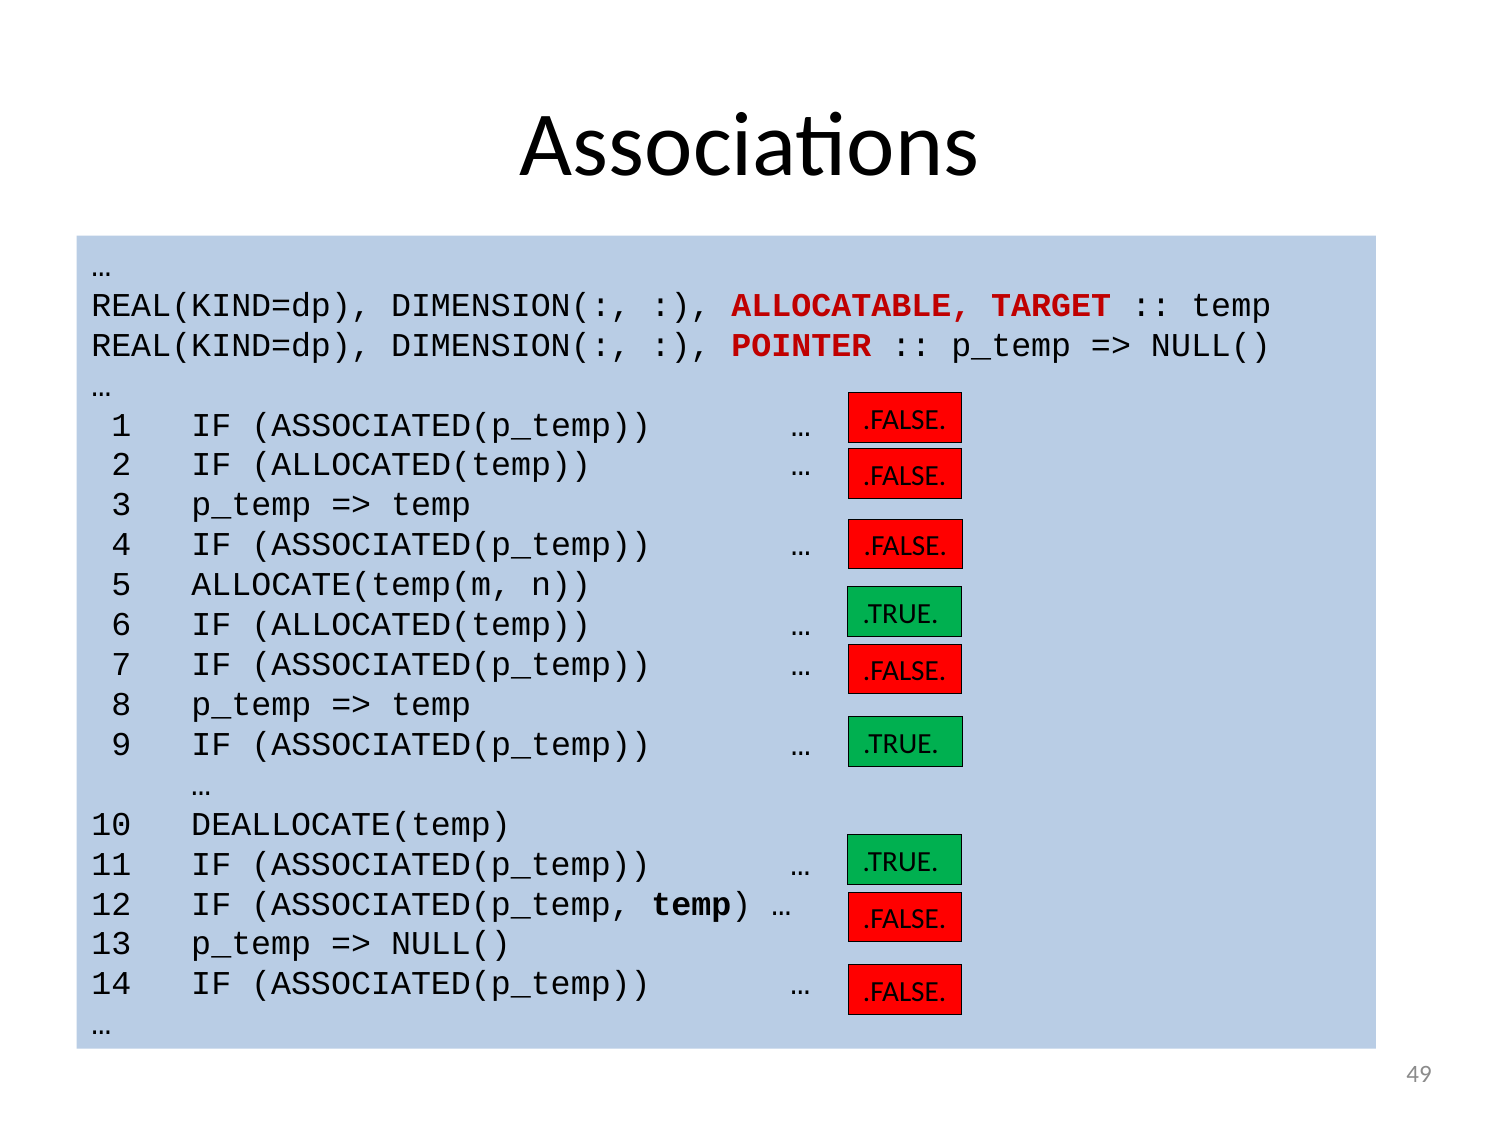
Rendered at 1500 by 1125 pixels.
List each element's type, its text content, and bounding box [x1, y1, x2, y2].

text_box .FALSE. [848, 448, 962, 499]
text_box .FALSE. [848, 964, 962, 1015]
text_box .FALSE. [848, 519, 963, 569]
text_box … REAL(KIND=dp), DIMENSION(:, :), ALLOCATABLE, TARGET :: temp REAL(KIND=dp), DIMENSION(:, :), POINTER :: p_temp => NULL() … 1 IF (ASSOCIATED(p_temp)) … 2 IF (ALLOCATED(temp)) … 3 p_temp => temp 4 IF (ASSOCIATED(p_temp)) … 5 ALLOCATE(temp(m, n)) 6 IF (ALLOCATED(temp)) … 7 IF (ASSOCIATED(p_temp)) … 8 p_temp => temp 9 IF (ASSOCIATED(p_temp)) … … 10 DEALLOCATE(temp) 11 IF (ASSOCIATED(p_temp)) … 12 IF (ASSOCIATED(p_temp, temp) … 13 p_temp => NULL() 14 IF (ASSOCIATED(p_temp)) … … [76, 235, 1376, 1049]
slide_number 49 [1096, 1042, 1447, 1103]
text_box .TRUE. [847, 834, 962, 885]
text_box .FALSE. [848, 644, 962, 694]
text_box .TRUE. [847, 586, 962, 637]
title Associations [75, 45, 1425, 233]
text_box .TRUE. [848, 716, 963, 767]
text_box .FALSE. [848, 392, 962, 443]
text_box .FALSE. [848, 892, 962, 942]
